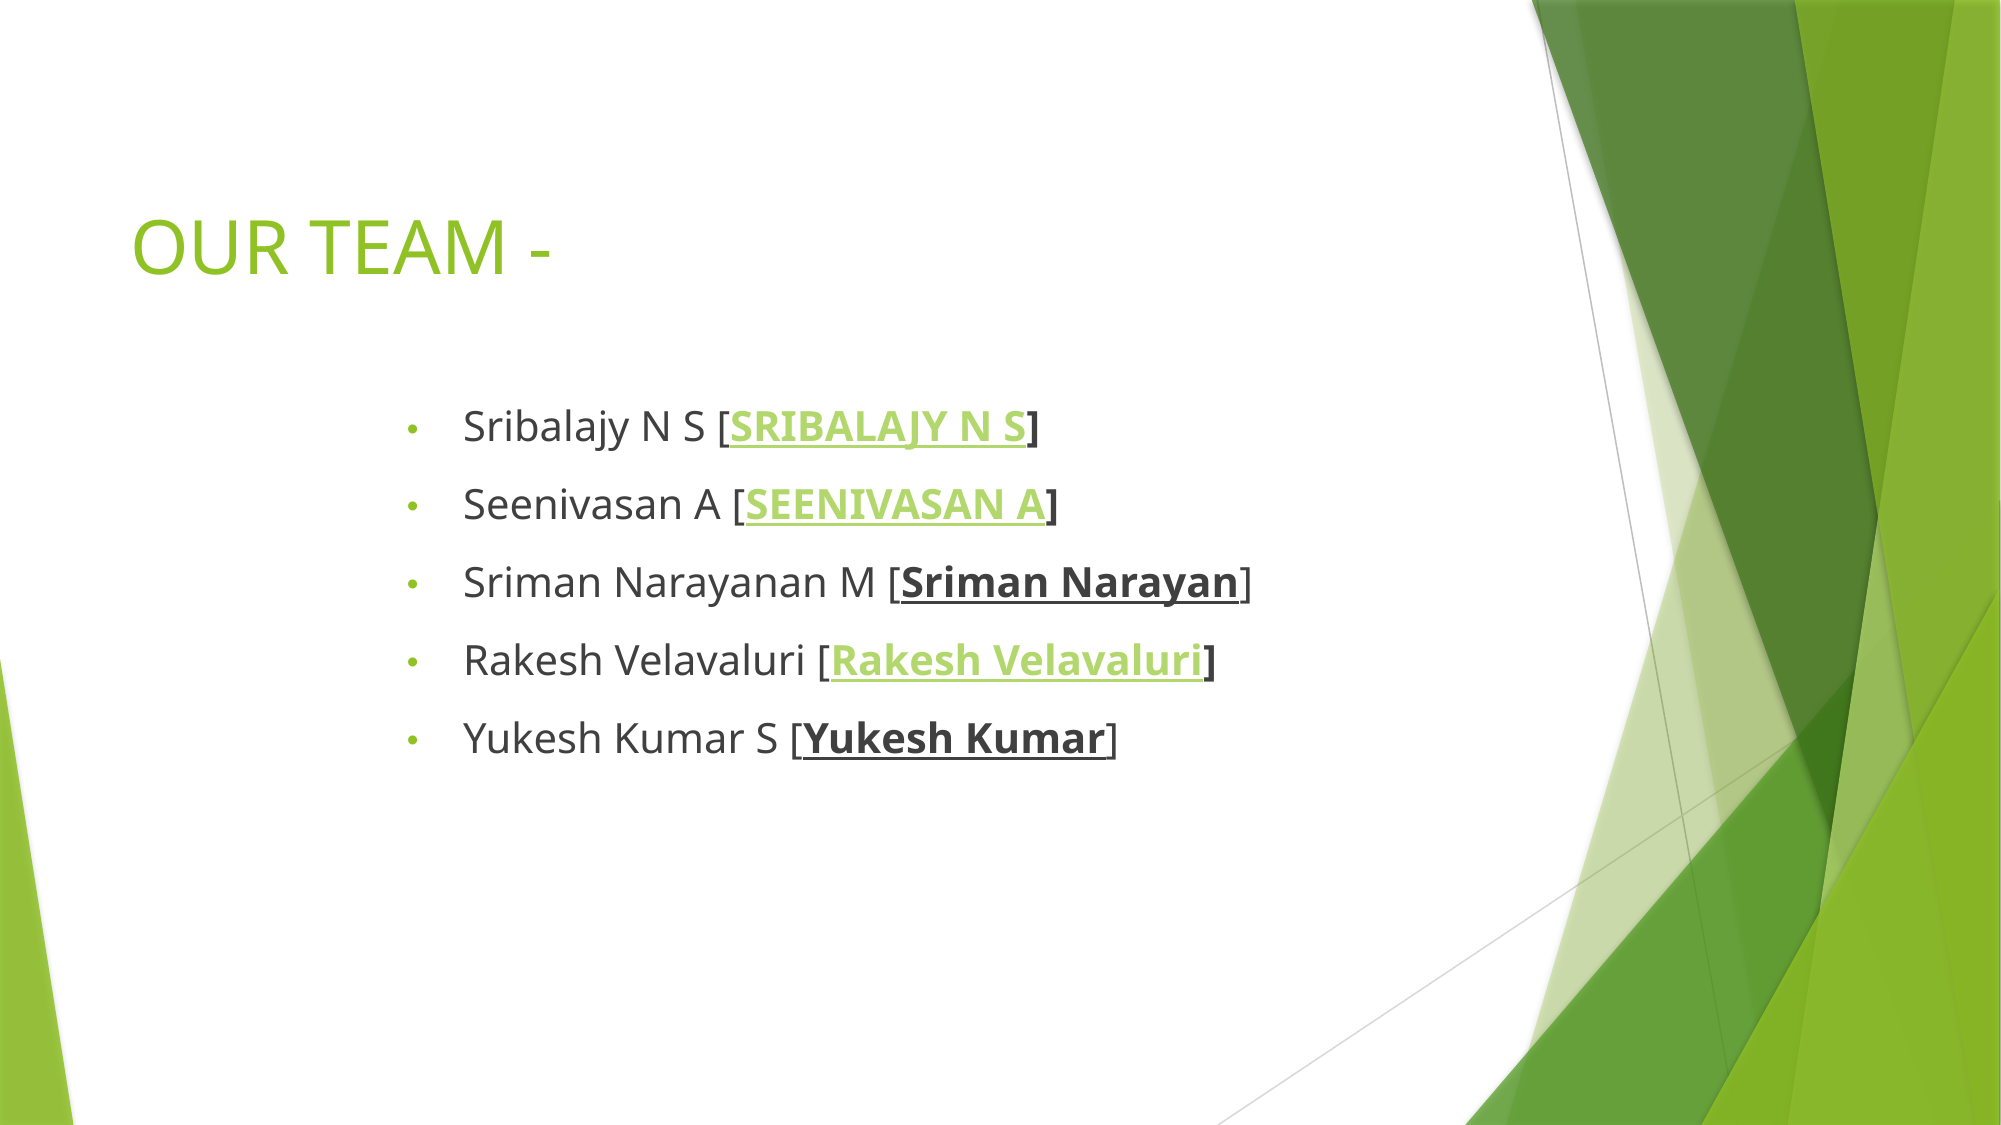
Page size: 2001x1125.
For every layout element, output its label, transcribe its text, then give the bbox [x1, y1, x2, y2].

title OUR TEAM - [115, 157, 959, 333]
list Sribalajy N S [SRIBALAJY N S] Seenivasan A [SEENIVASAN A] Sriman Narayanan M [Sriman Narayan] Rakesh Velavaluri [Rakesh Velavaluri] Yukesh Kumar S [Yukesh Kumar] [391, 332, 1443, 837]
